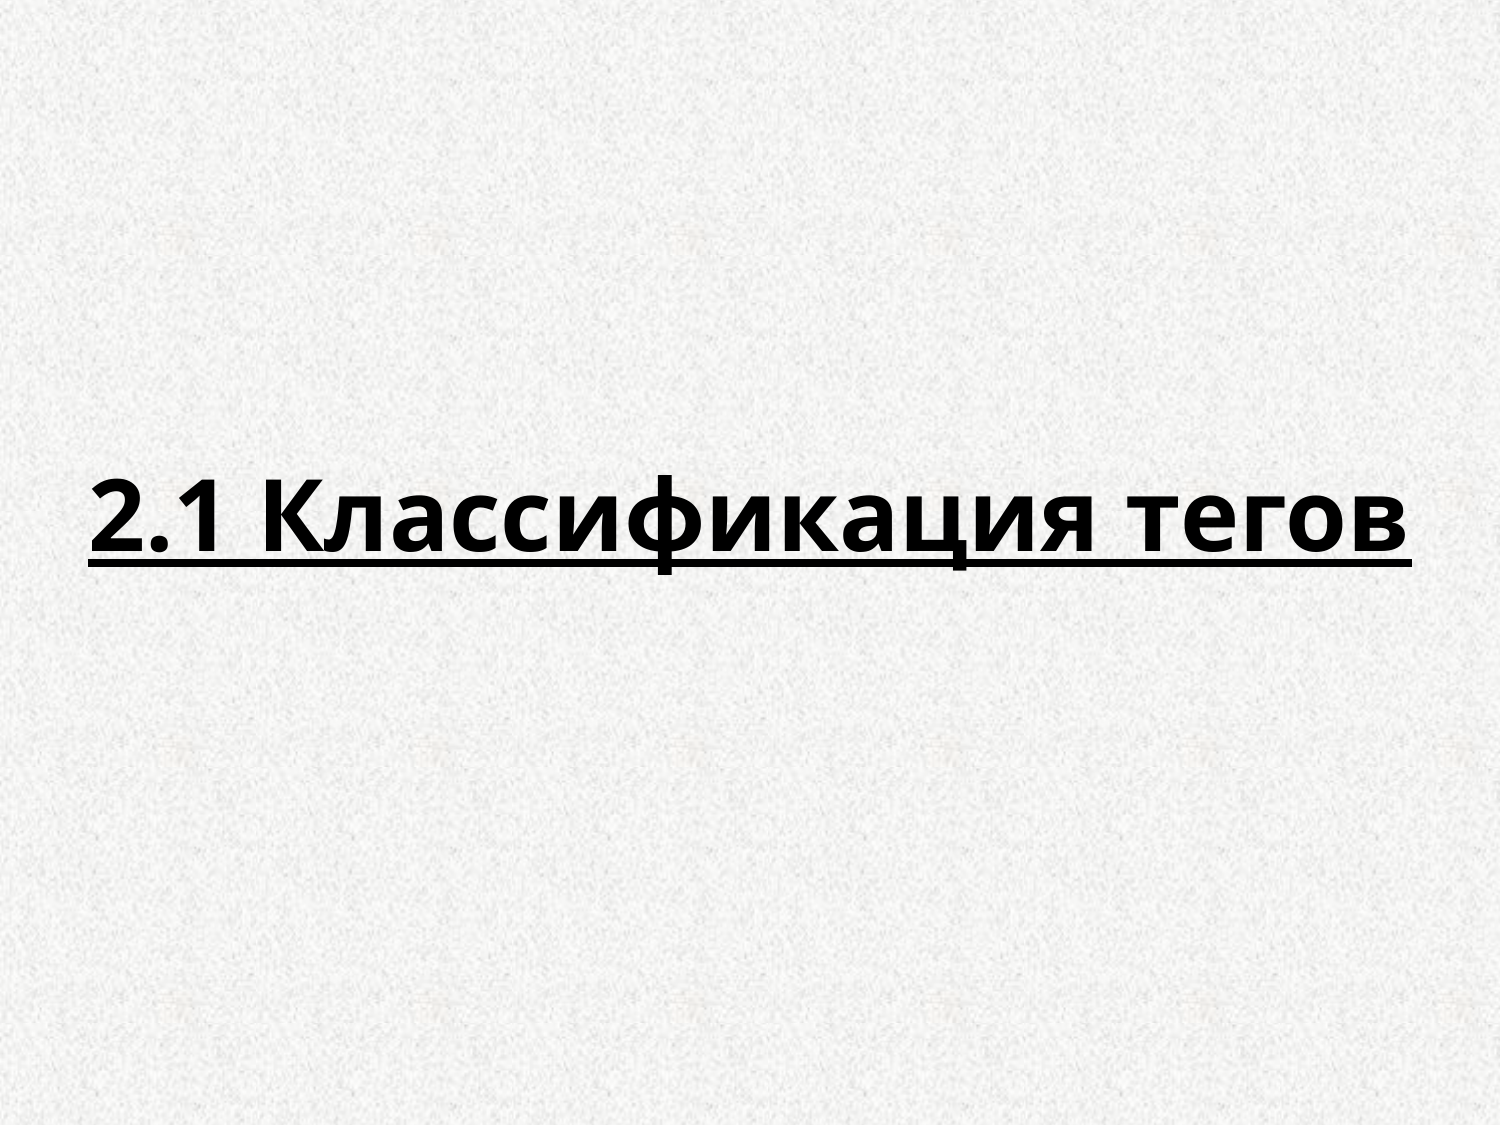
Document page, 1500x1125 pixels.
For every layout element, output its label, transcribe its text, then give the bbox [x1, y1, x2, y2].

text_box 2.1 Классификация тегов [41, 444, 1459, 580]
